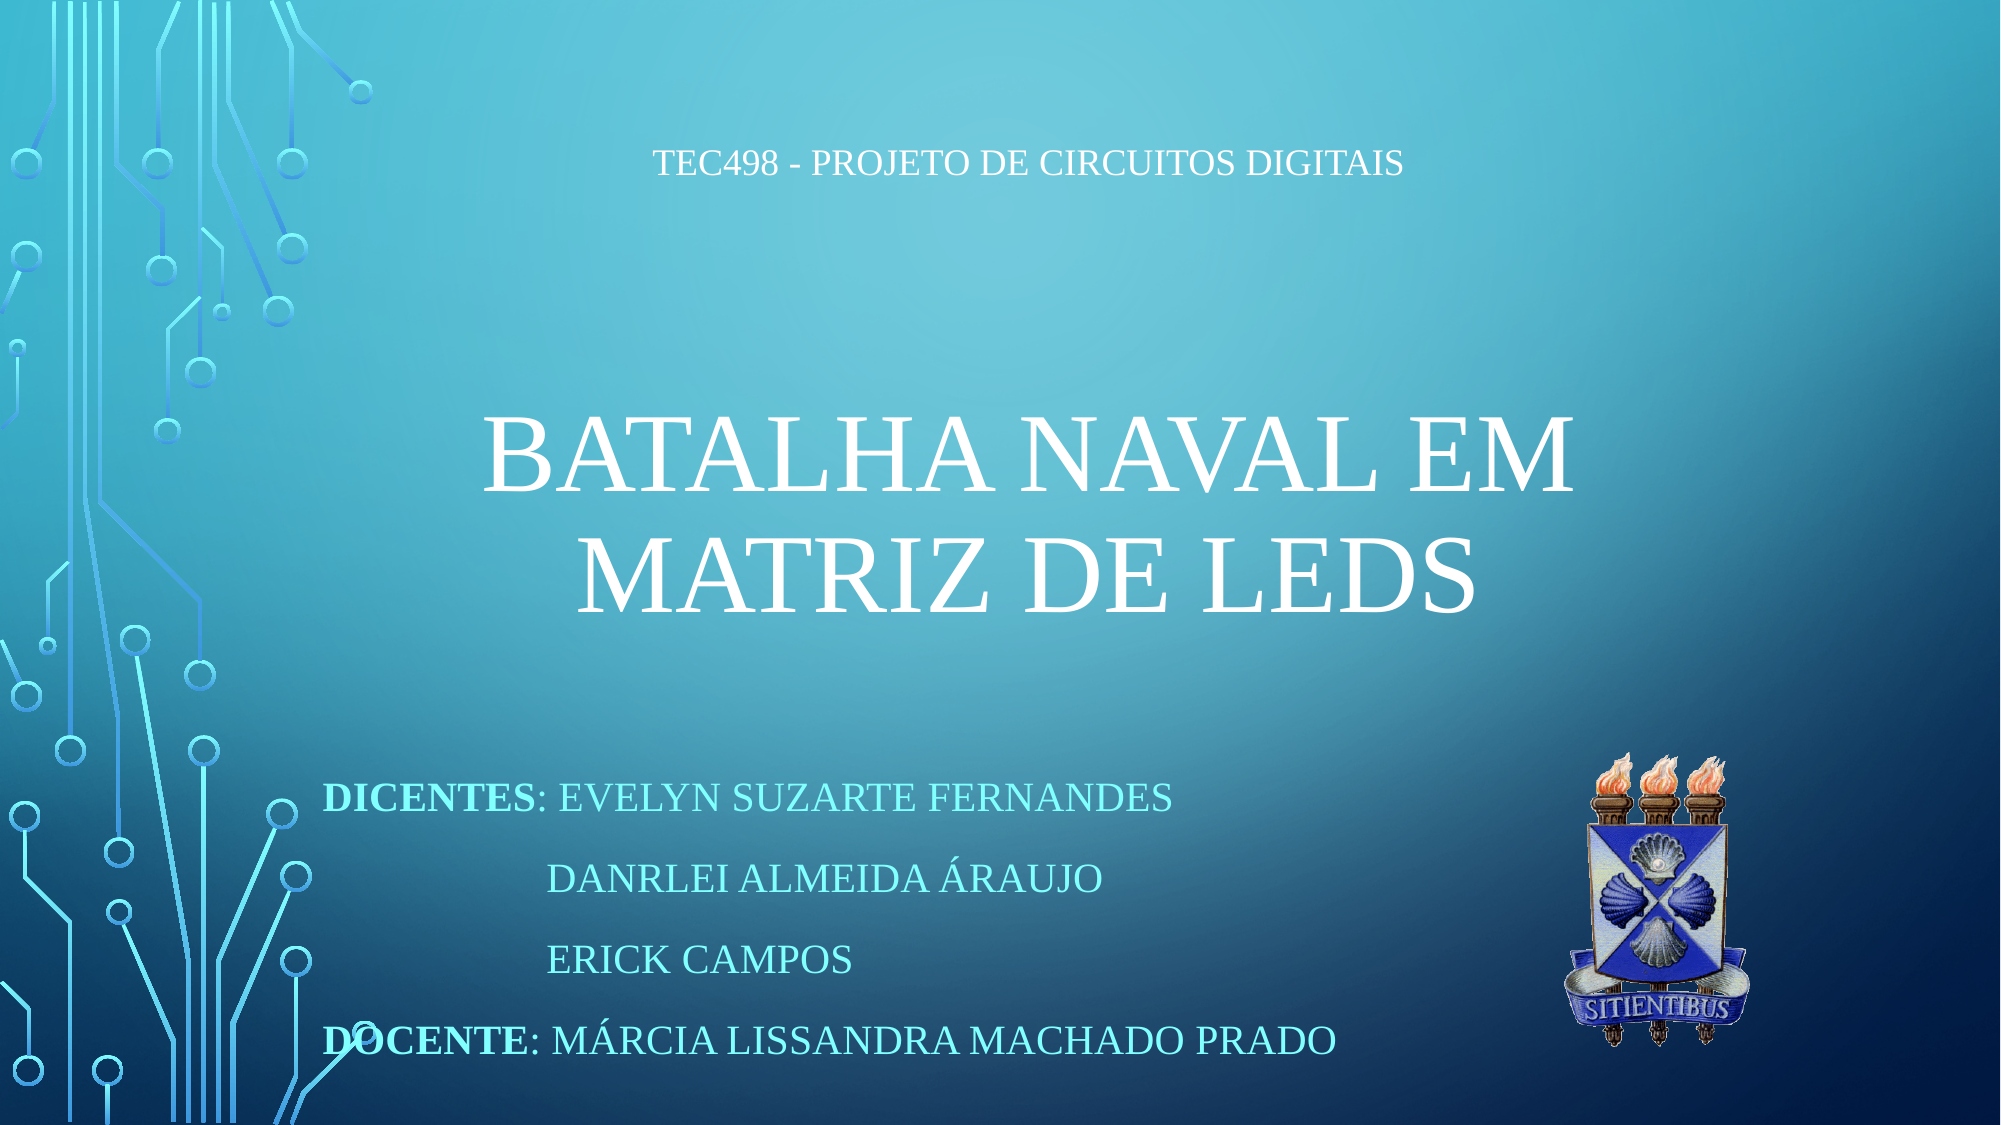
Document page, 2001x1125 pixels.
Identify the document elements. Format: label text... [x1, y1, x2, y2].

subtitle DICENTES: evelyn suzarte fernandes danrlei almeida áraujo erick Campos docente: márcia lissandra machado prado [307, 752, 1750, 1077]
title Batalha naval em matriz de leds [307, 253, 1750, 645]
picture [1564, 751, 1751, 1047]
text_box TEC498 - PROJETO DE CIRCUITOS DIGITAIS [315, 130, 1742, 191]
